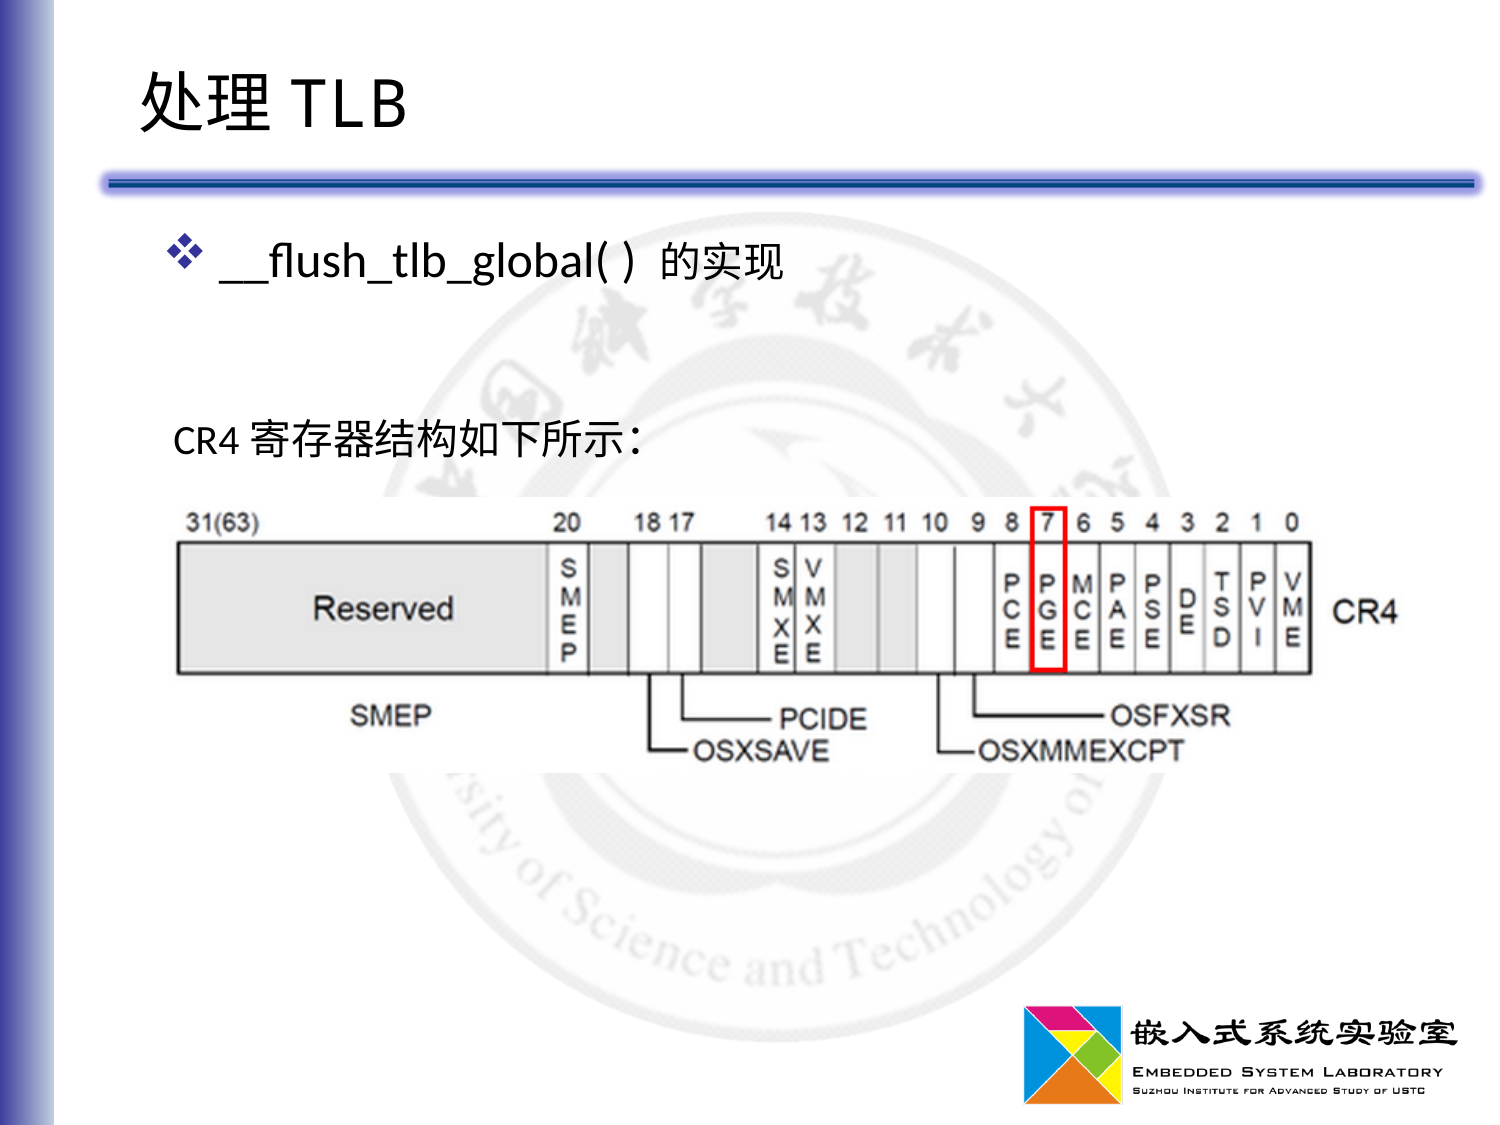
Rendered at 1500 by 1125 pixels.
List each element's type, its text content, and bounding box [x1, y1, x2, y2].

picture [88, 160, 1495, 220]
picture [164, 497, 1419, 774]
picture [336, 1004, 1459, 1105]
title 处理TLB [123, 42, 1459, 150]
list __flush_tlb_global( ) 的实现 CR4寄存器结构如下所示： [147, 220, 1437, 1024]
